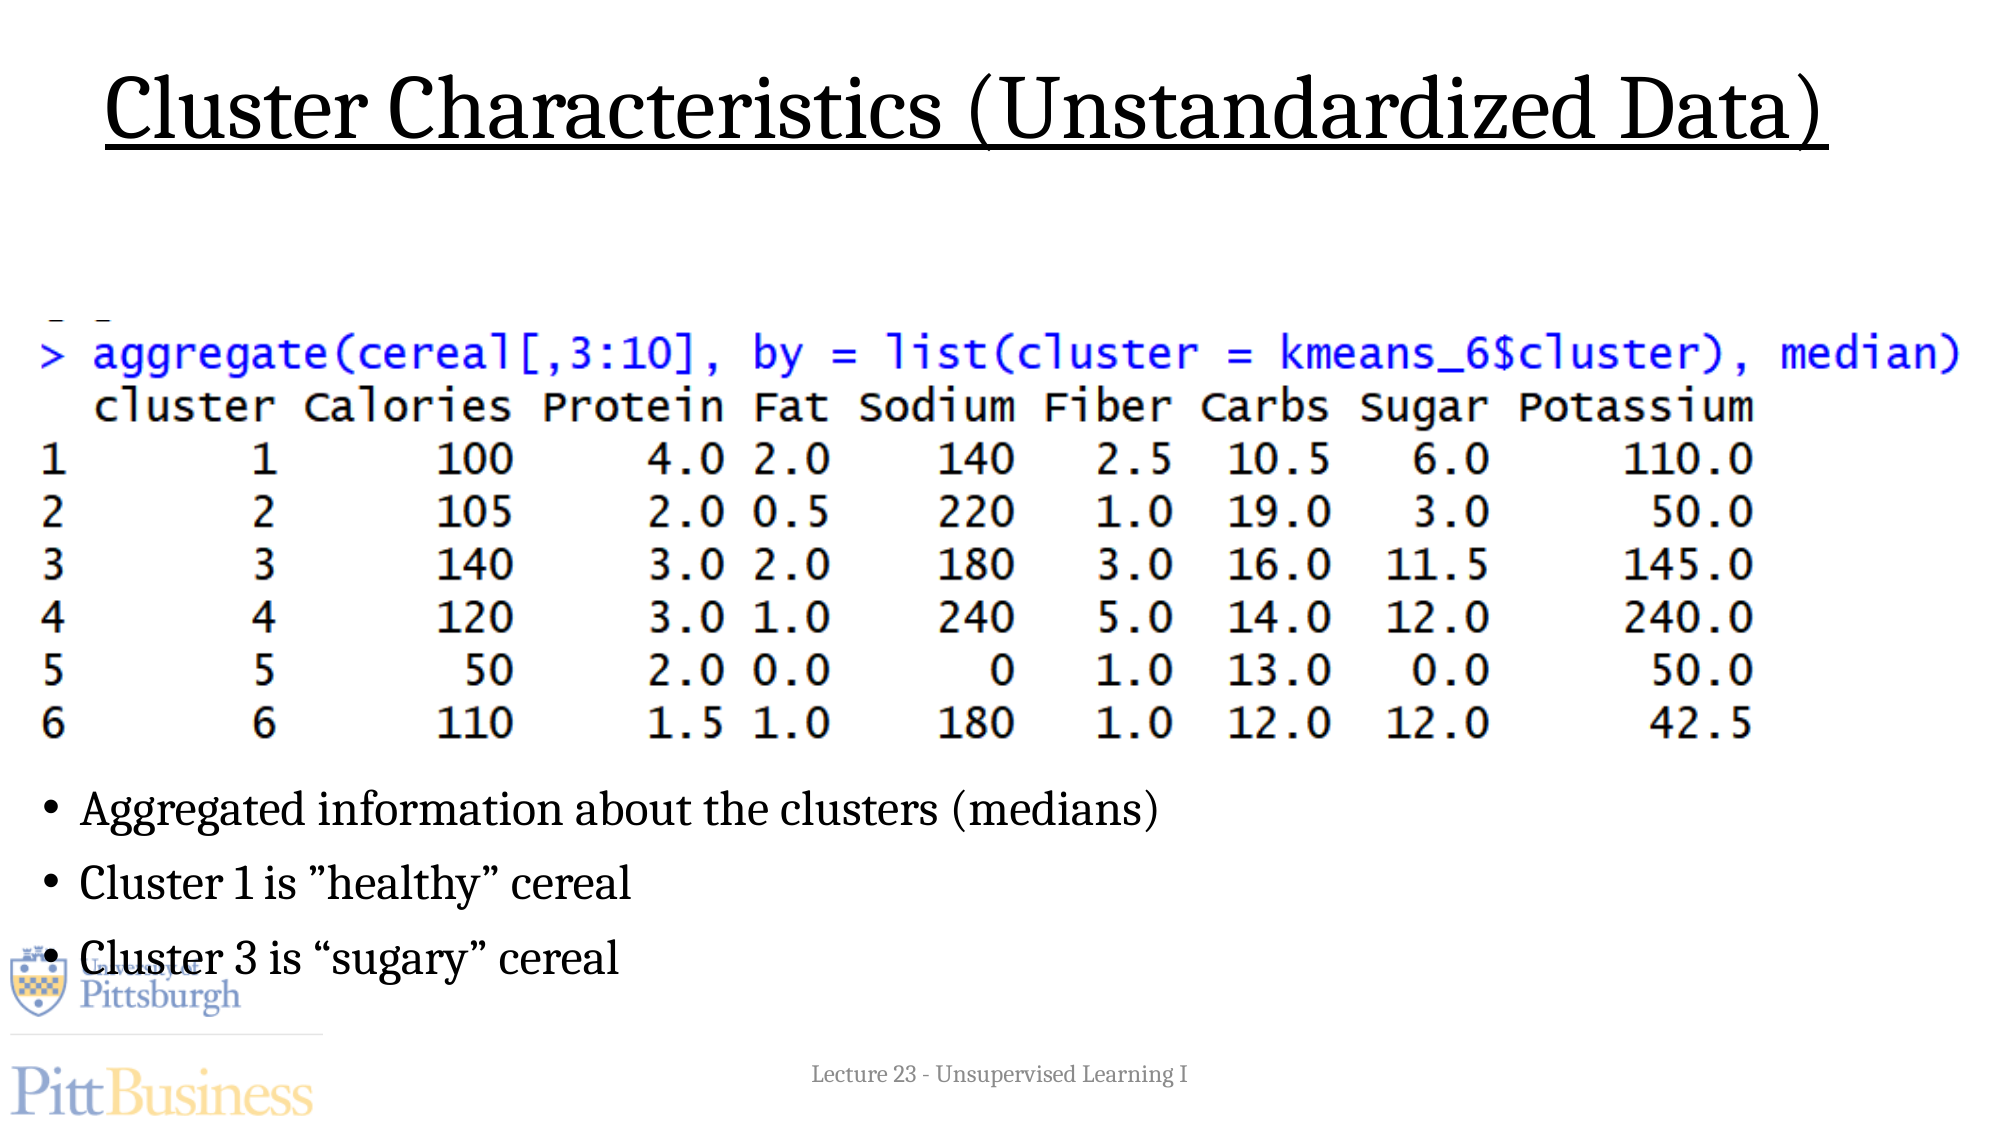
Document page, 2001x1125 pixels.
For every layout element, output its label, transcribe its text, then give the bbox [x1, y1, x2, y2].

title Cluster Characteristics (Unstandardized Data) [90, 0, 1941, 218]
text_box Aggregated information about the clusters (medians) Cluster 1 is ”healthy” cereal Cluster 3 is “sugary” cereal [27, 774, 1753, 1073]
footer Lecture 23 - Unsupervised Learning I [662, 1073, 1338, 1103]
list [27, 320, 1973, 750]
